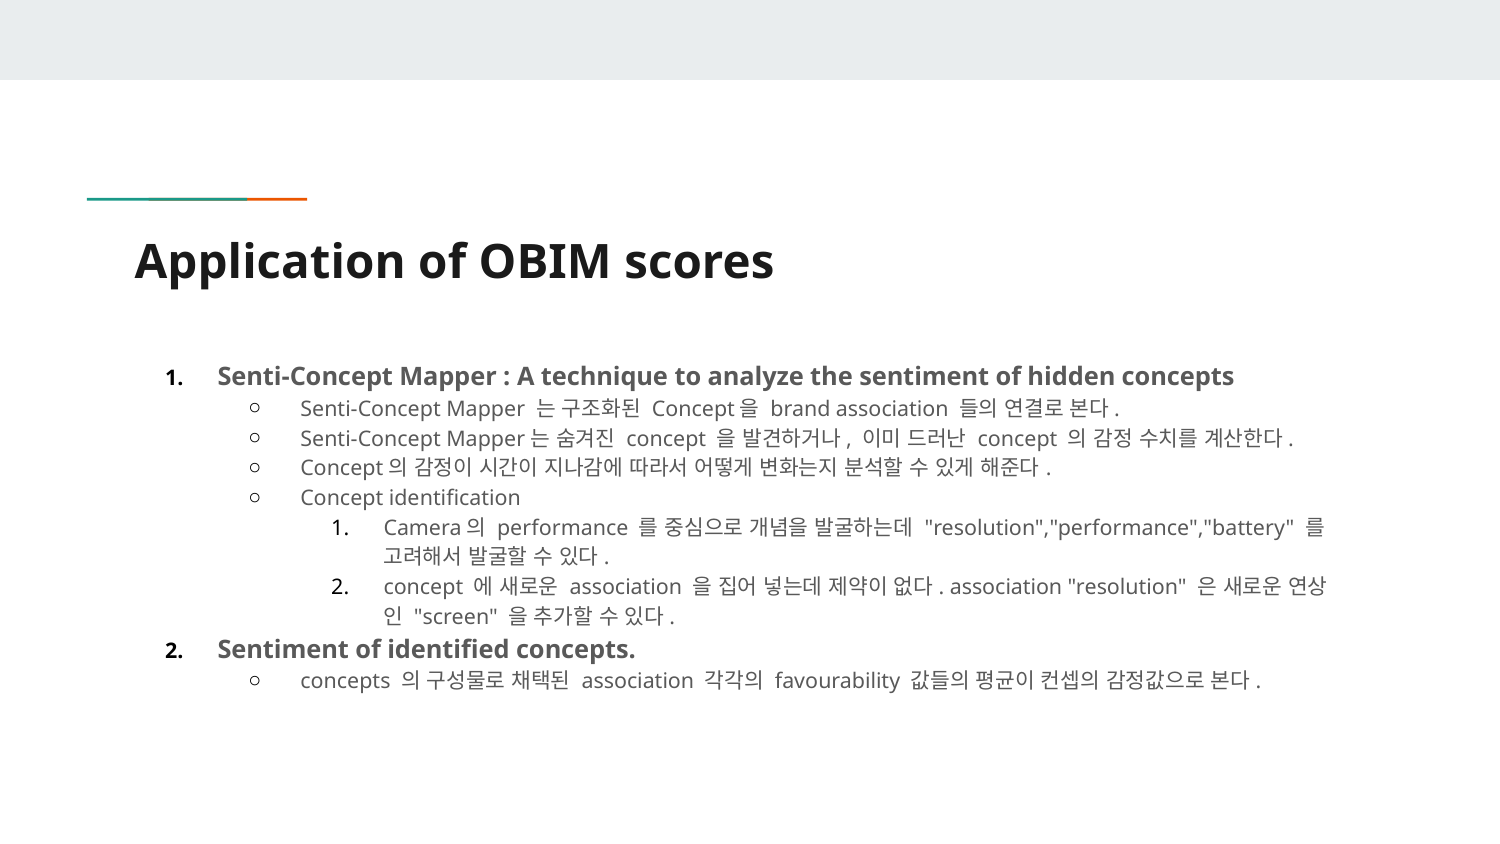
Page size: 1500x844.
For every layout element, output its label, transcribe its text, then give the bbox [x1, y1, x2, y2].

title Application of OBIM scores [119, 216, 1381, 305]
list Senti-Concept Mapper : A technique to analyze the sentiment of hidden concepts Senti-Concept Mapper 는 구조화된 Concept을 brand association 들의 연결로 본다. Senti-Concept Mapper는 숨겨진 concept 을 발견하거나, 이미 드러난 concept 의 감정 수치를 계산한다. Concept의 감정이 시간이 지나감에 따라서 어떻게 변화는지 분석할 수 있게 해준다. Concept identification Camera의 performance 를 중심으로 개념을 발굴하는데 "resolution","performance","battery" 를 고려해서 발굴할 수 있다. concept 에 새로운 association 을 집어 넣는데 제약이 없다. association "resolution" 은 새로운 연상인 "screen" 을 추가할 수 있다. Sentiment of identified concepts. concepts 의 구성물로 채택된 association 각각의 favourability 값들의 평균이 컨셉의 감정값으로 본다. [119, 341, 1381, 712]
